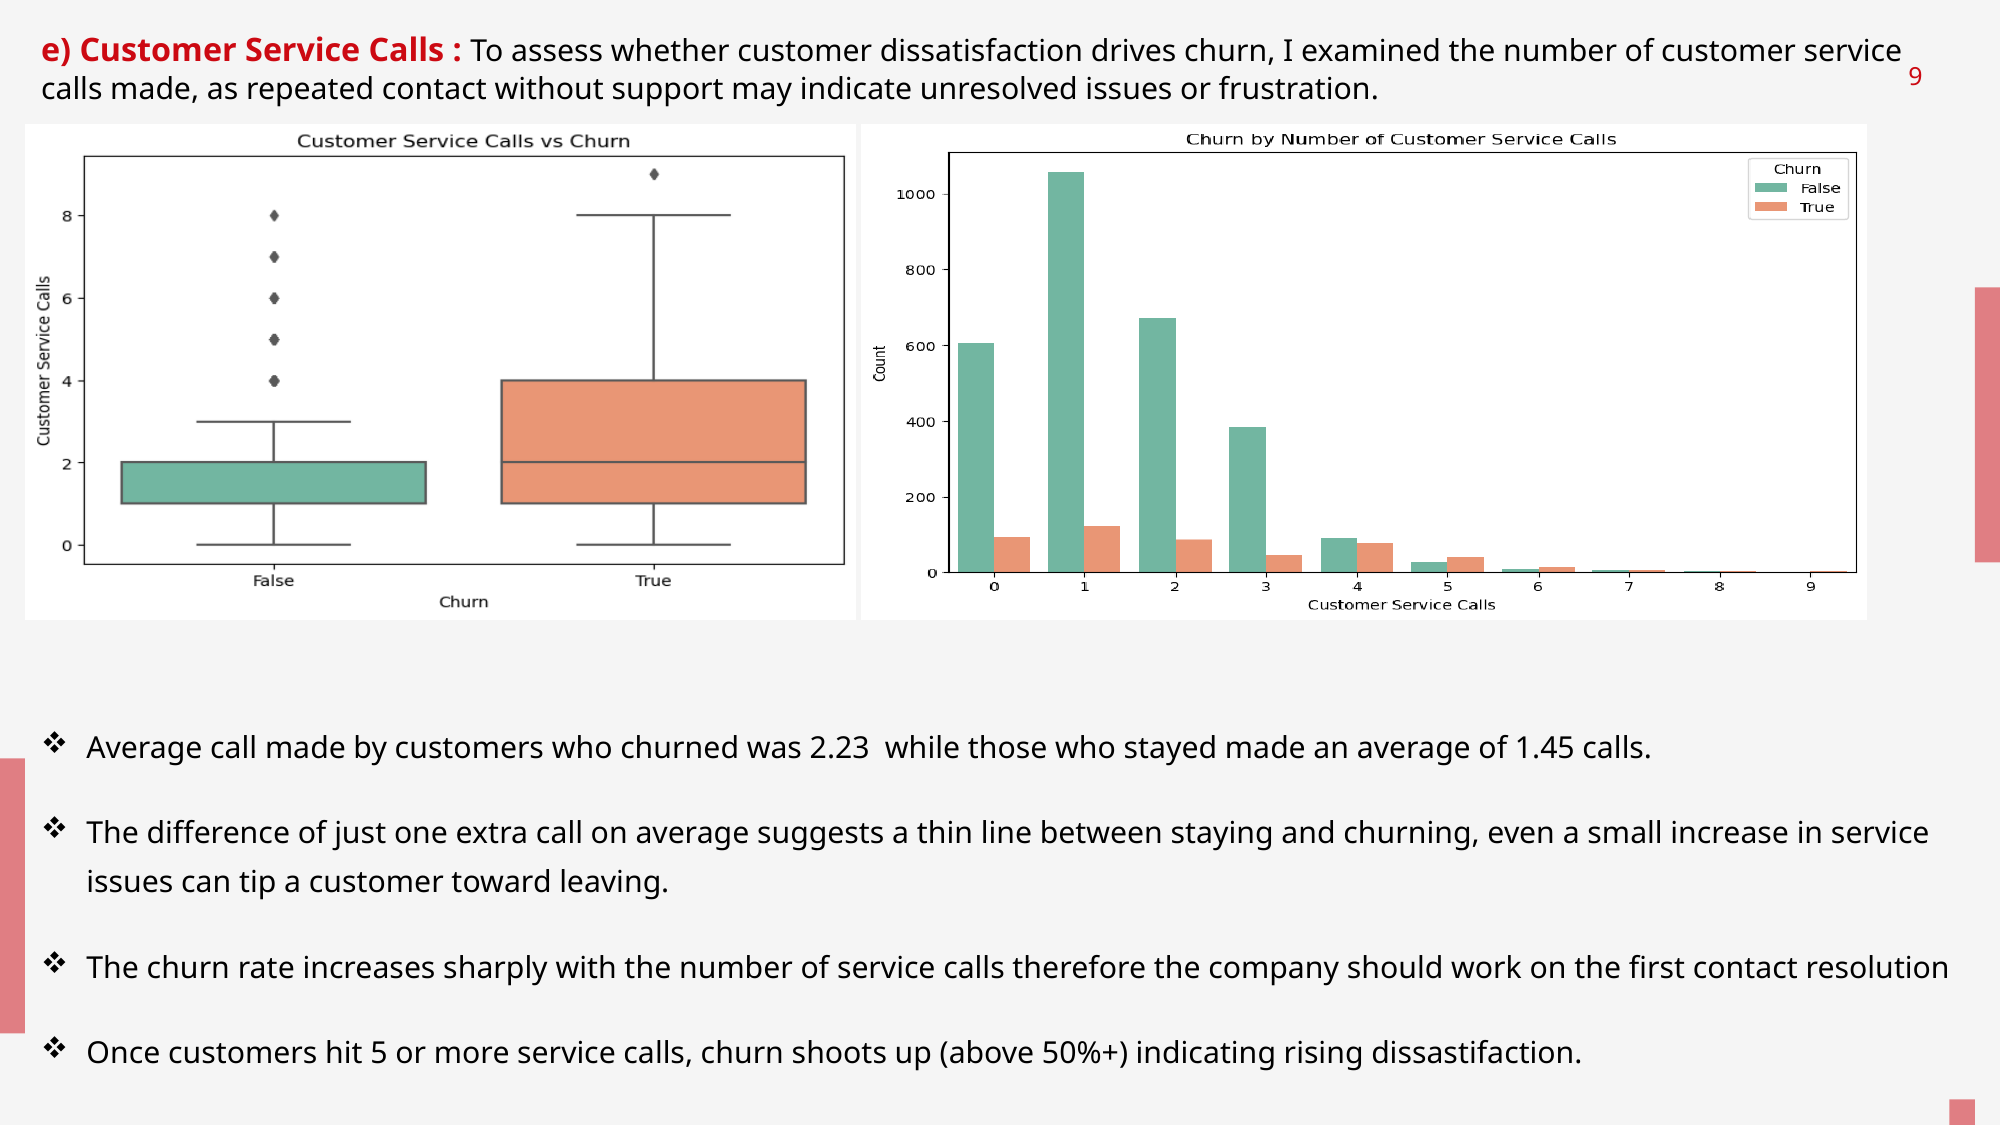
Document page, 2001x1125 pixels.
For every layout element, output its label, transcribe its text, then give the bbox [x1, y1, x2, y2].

picture [861, 123, 1867, 620]
list e) Customer Service Calls : To assess whether customer dissatisfaction drives churn, I examined the number of customer service calls made, as repeated contact without support may indicate unresolved issues or frustration. Average call made by customers who churned was 2.23 while those who stayed made an average of 1.45 calls. The difference of just one extra call on average suggests a thin line between staying and churning, even a small increase in service issues can tip a customer toward leaving. The churn rate increases sharply with the number of service calls therefore the company should work on the first contact resolution Once customers hit 5 or more service calls, churn shoots up (above 50%+) indicating rising dissastifaction. [25, 19, 1975, 1095]
picture [25, 123, 856, 620]
